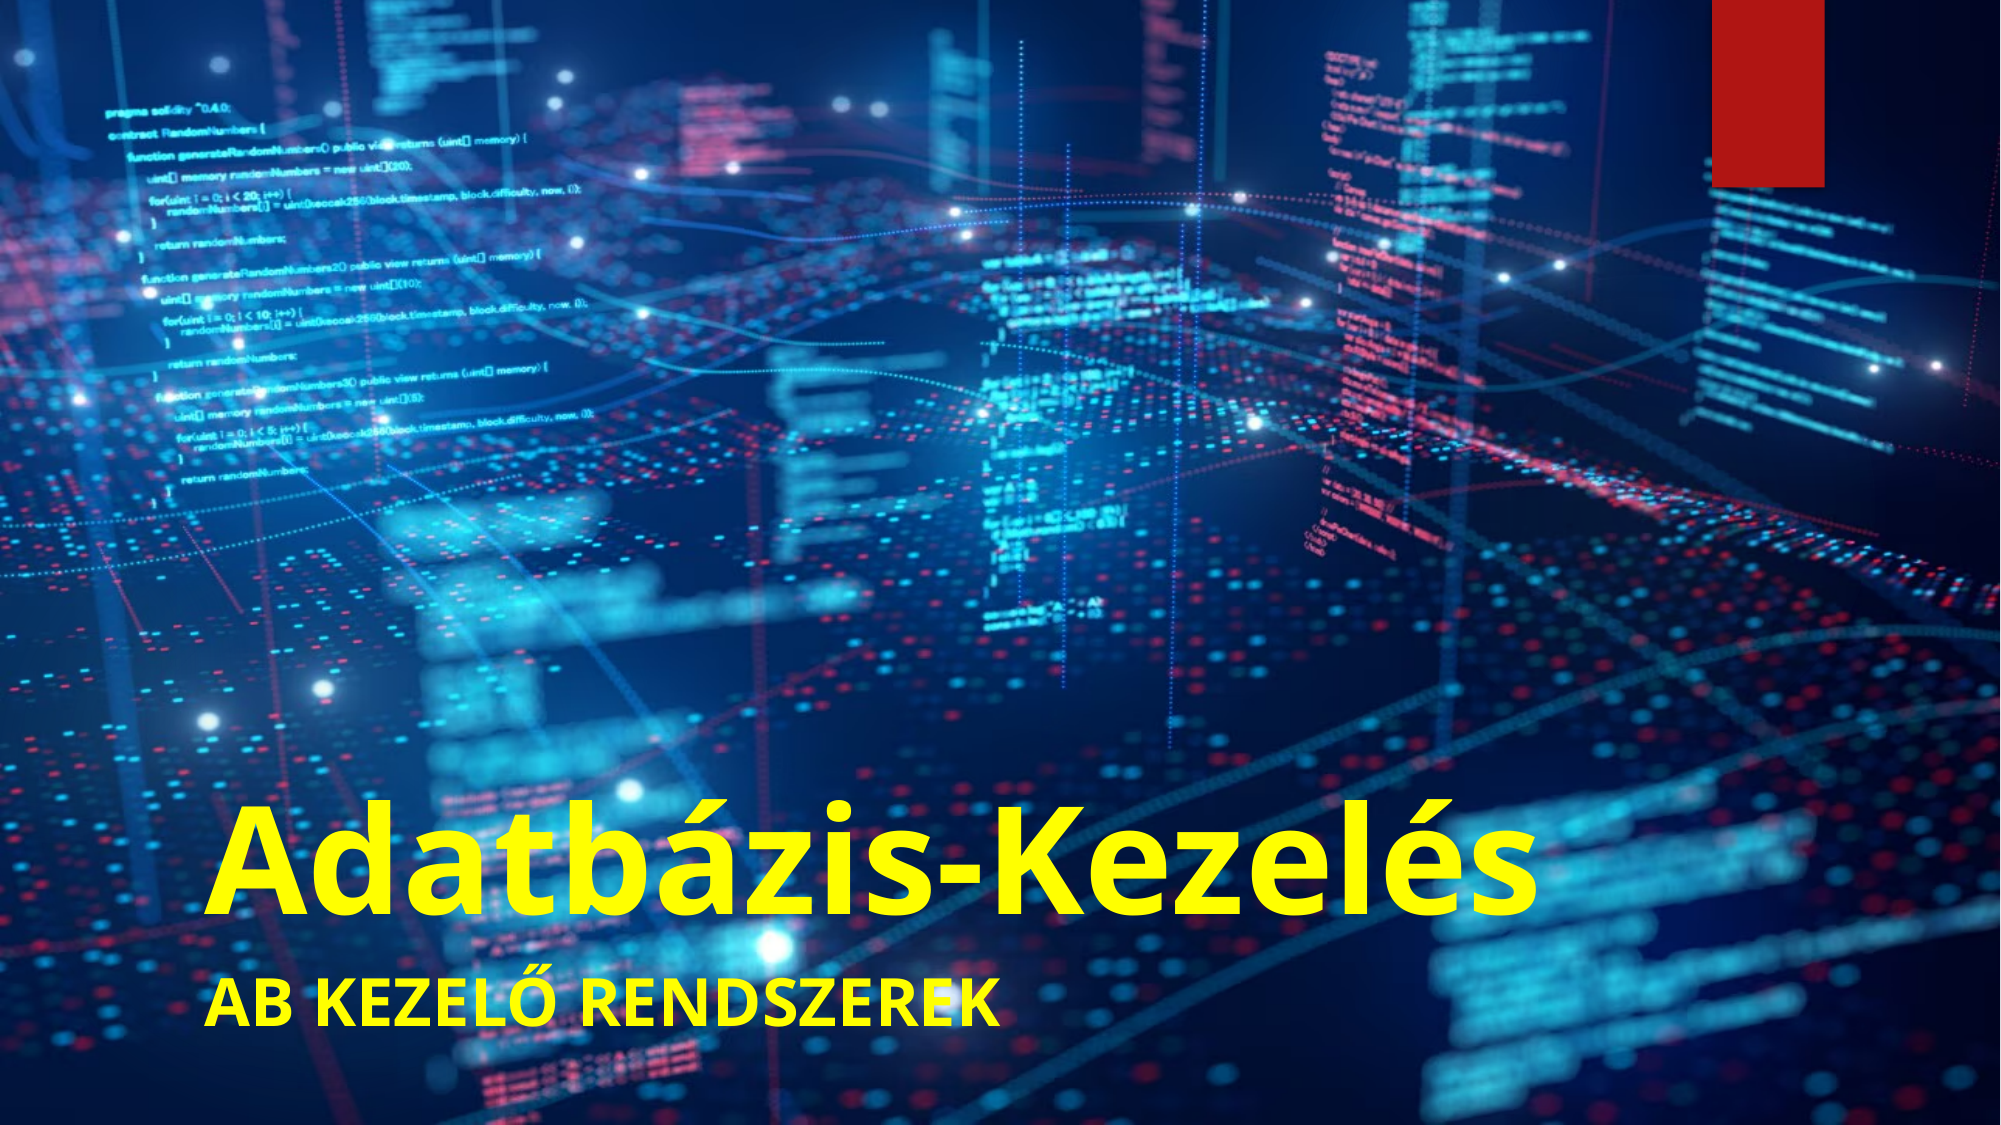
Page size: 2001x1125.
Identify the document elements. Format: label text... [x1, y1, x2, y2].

title Adatbázis-Kezelés [189, 405, 1638, 952]
picture [0, 0, 2001, 1125]
subtitle AB kezelő rendszerek [189, 952, 1638, 1094]
